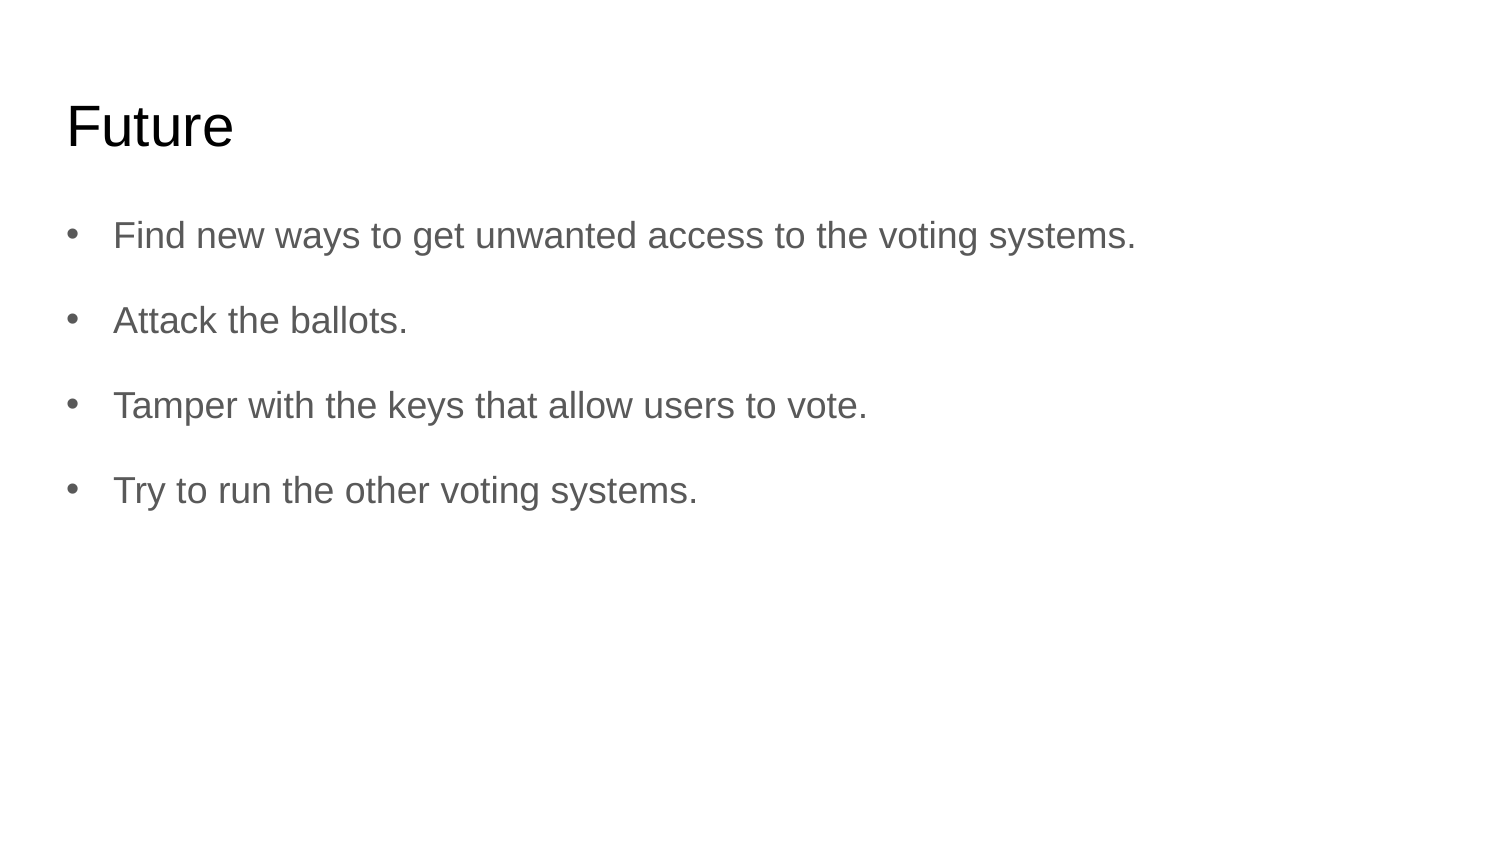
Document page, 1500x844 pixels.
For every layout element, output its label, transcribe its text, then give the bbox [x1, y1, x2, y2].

list Find new ways to get unwanted access to the voting systems. Attack the ballots. Tamper with the keys that allow users to vote. Try to run the other voting systems. [51, 189, 1449, 750]
title Future [51, 72, 1449, 167]
